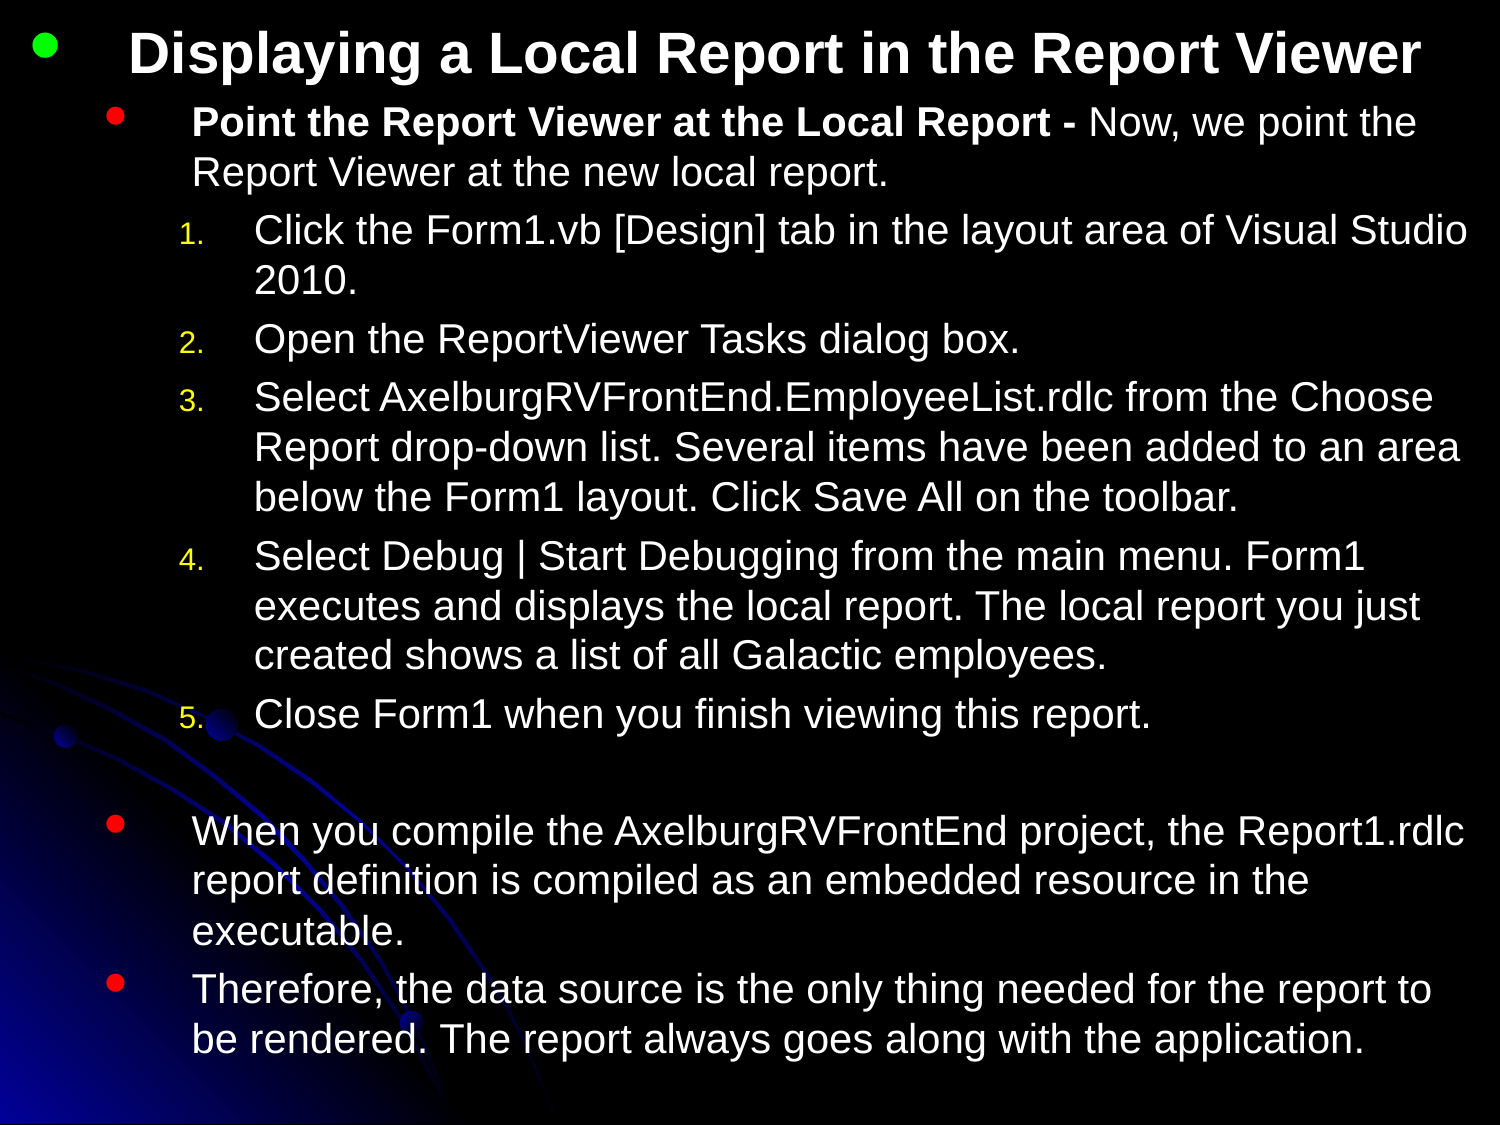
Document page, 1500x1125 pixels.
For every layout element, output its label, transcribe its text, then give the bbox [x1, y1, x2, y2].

list Displaying a Local Report in the Report Viewer Point the Report Viewer at the Local Report - Now, we point the Report Viewer at the new local report. Click the Form1.vb [Design] tab in the layout area of Visual Studio 2010. Open the ReportViewer Tasks dialog box. Select AxelburgRVFrontEnd.EmployeeList.rdlc from the Choose Report drop-down list. Several items have been added to an area below the Form1 layout. Click Save All on the toolbar. Select Debug | Start Debugging from the main menu. Form1 executes and displays the local report. The local report you just created shows a list of all Galactic employees. Close Form1 when you finish viewing this report. When you compile the AxelburgRVFrontEnd project, the Report1.rdlc report definition is compiled as an embedded resource in the executable. Therefore, the data source is the only thing needed for the report to be rendered. The report always goes along with the application. [13, 12, 1490, 1125]
